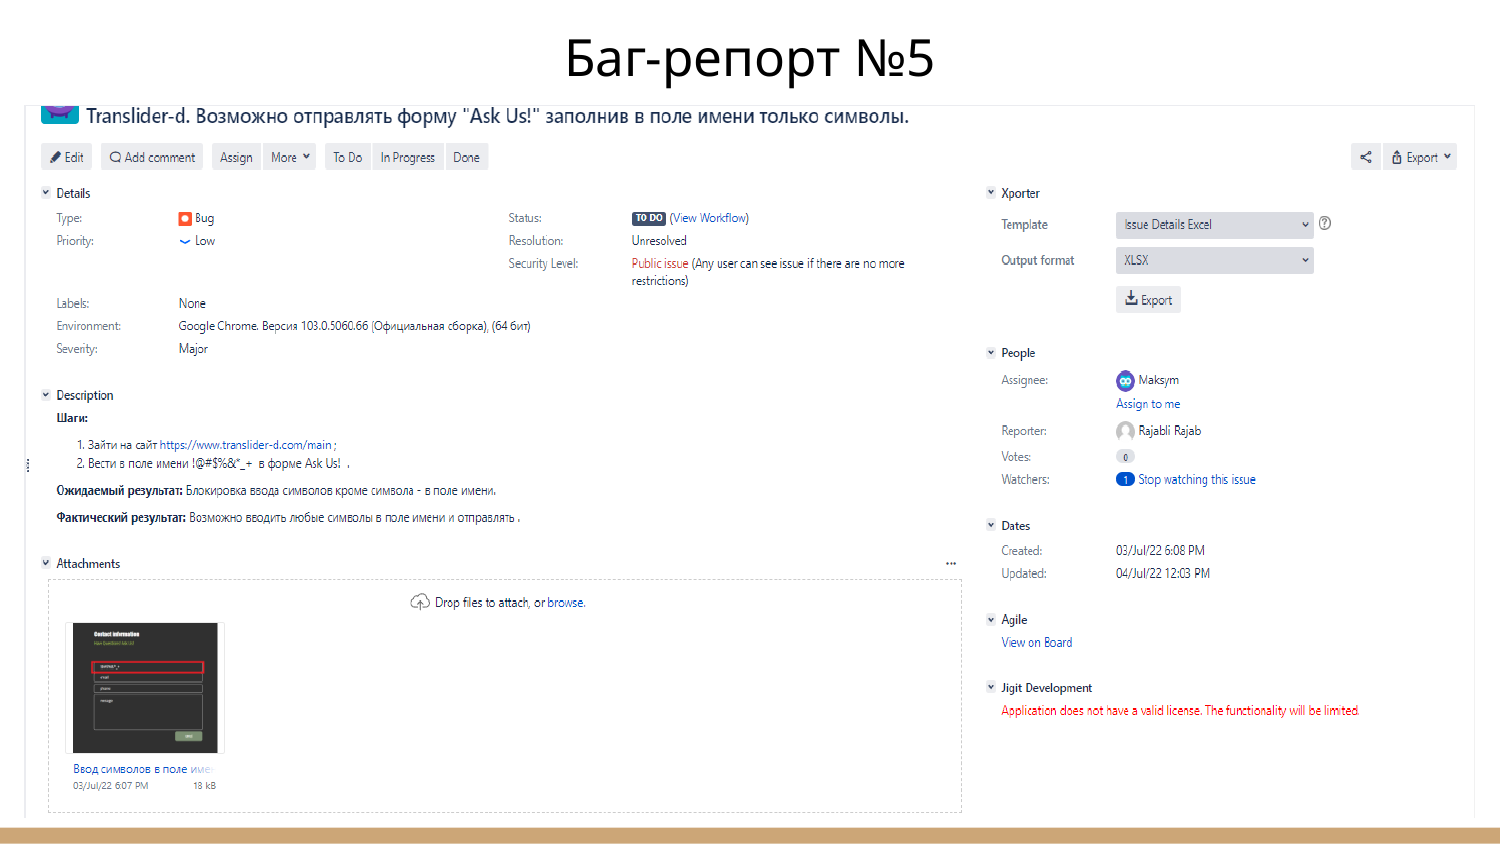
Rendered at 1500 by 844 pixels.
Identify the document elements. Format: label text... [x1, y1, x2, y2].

picture [24, 101, 1476, 818]
title Баг-репорт №5 [51, 10, 1449, 100]
